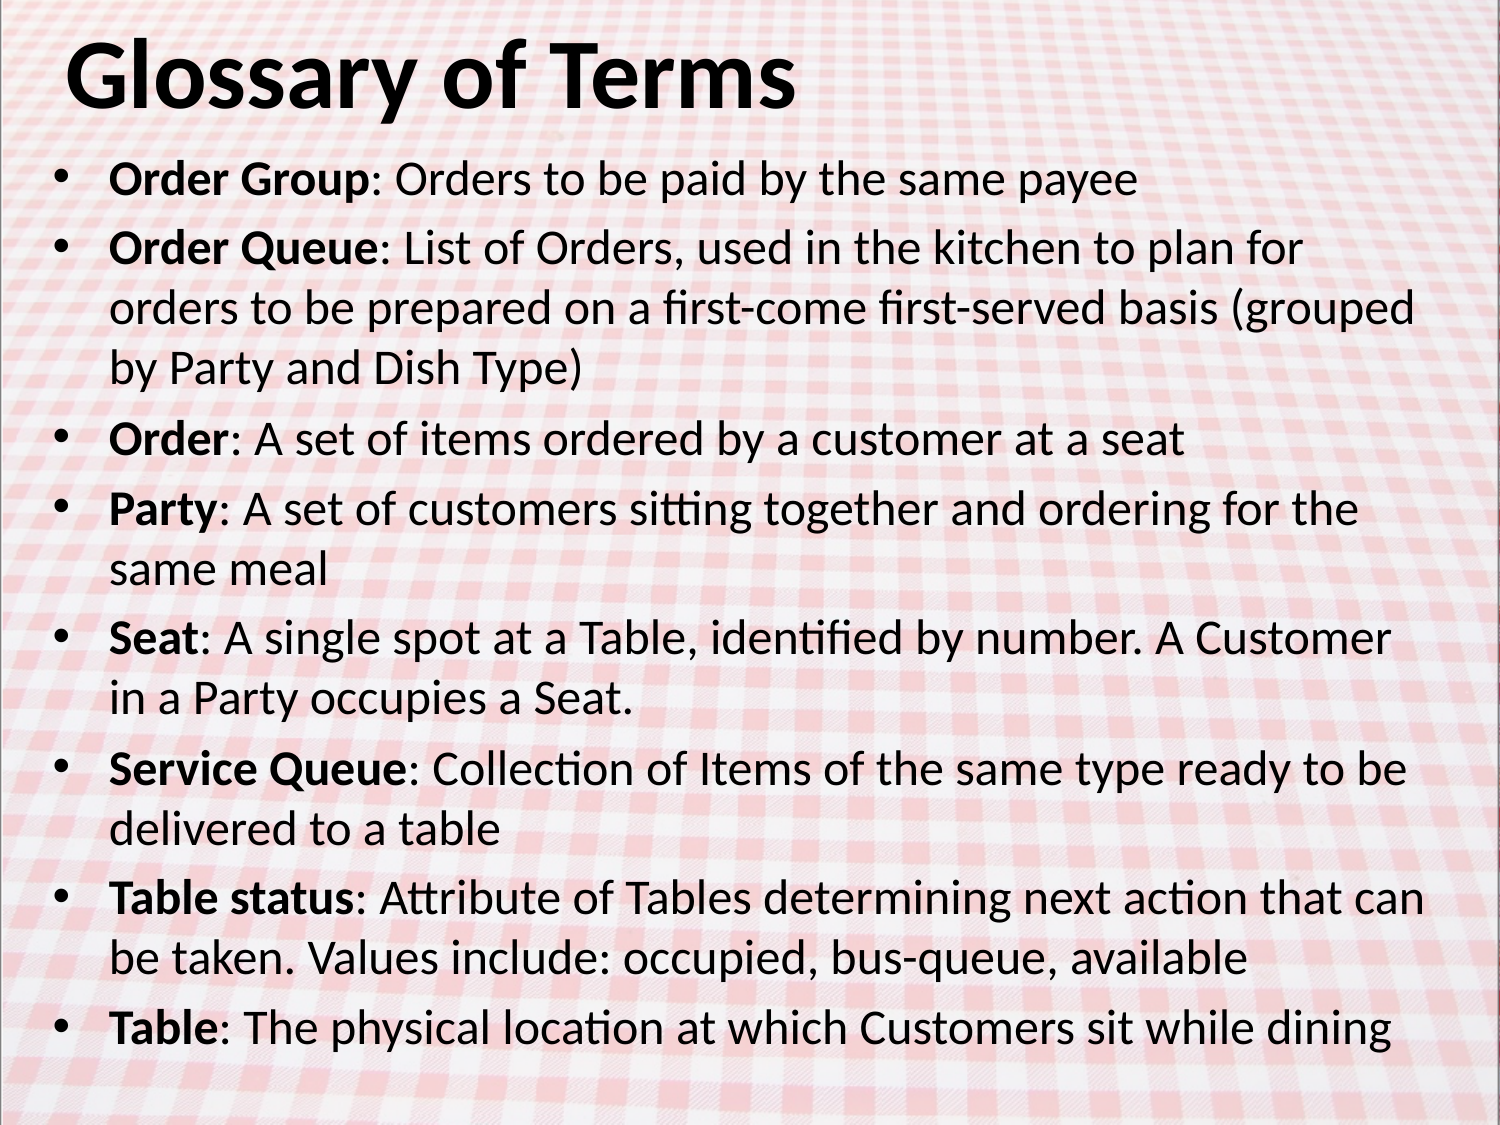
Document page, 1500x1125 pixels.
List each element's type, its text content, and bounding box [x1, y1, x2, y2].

picture [0, 0, 1500, 1125]
list Order Group: Orders to be paid by the same payee Order Queue: List of Orders, used in the kitchen to plan for orders to be prepared on a first-come first-served basis (grouped by Party and Dish Type) Order: A set of items ordered by a customer at a seat Party: A set of customers sitting together and ordering for the same meal Seat: A single spot at a Table, identified by number. A Customer in a Party occupies a Seat. Service Queue: Collection of Items of the same type ready to be delivered to a table Table status: Attribute of Tables determining next action that can be taken. Values include: occupied, bus-queue, available Table: The physical location at which Customers sit while dining [37, 137, 1450, 1063]
title Glossary of Terms [50, 0, 950, 137]
